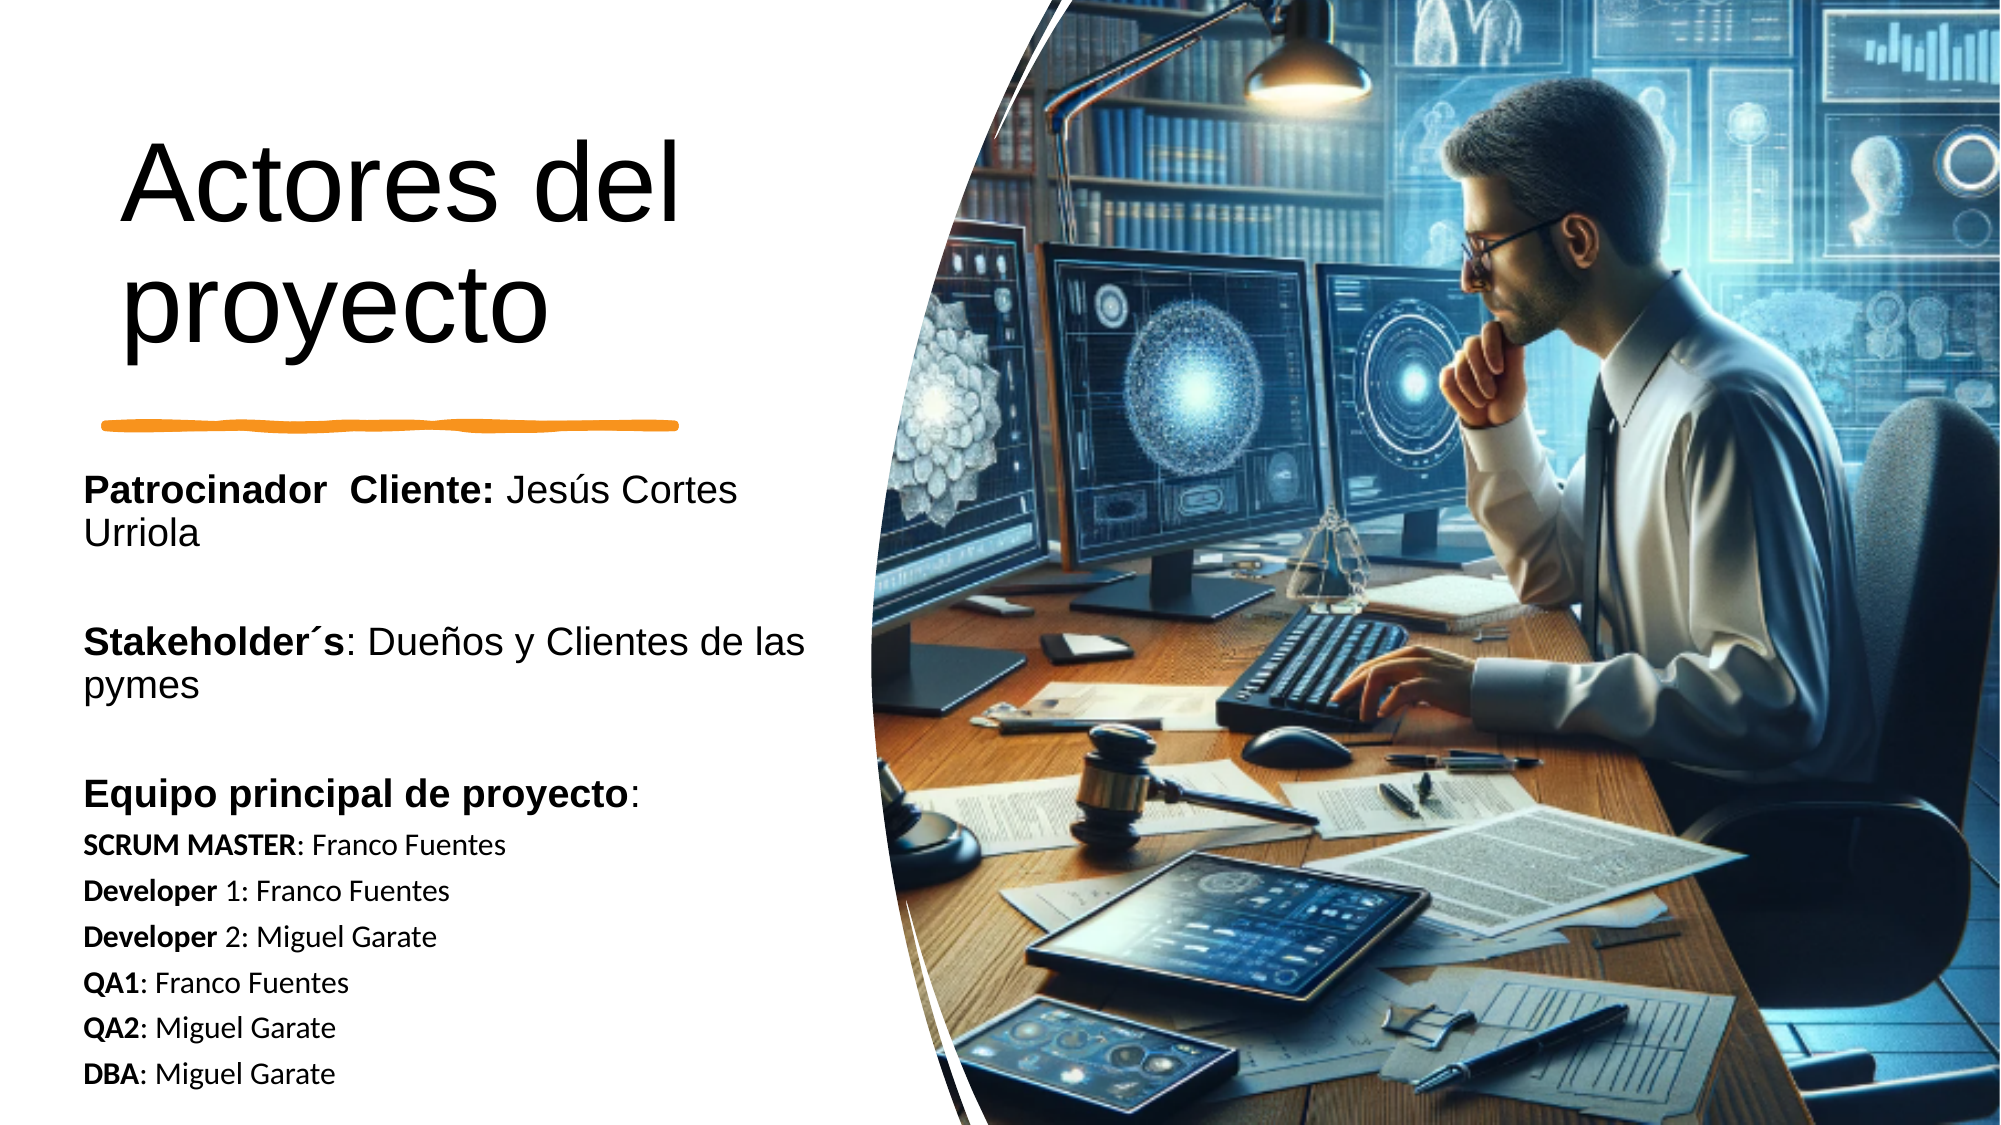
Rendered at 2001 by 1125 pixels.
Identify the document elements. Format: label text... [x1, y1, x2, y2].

text_box [0, 0, 868, 1125]
text_box Patrocinador Cliente: Jesús Cortes Urriola Stakeholder´s: Dueños y Clientes de las pymes Equipo principal de proyecto: SCRUM MASTER: Franco Fuentes Developer 1: Franco Fuentes Developer 2: Miguel Garate QA1: Franco Fuentes QA2: Miguel Garate DBA: Miguel Garate [68, 462, 843, 1100]
text_box [104, 422, 675, 430]
title Actores del proyecto [105, 53, 822, 375]
picture [871, 0, 2000, 1125]
